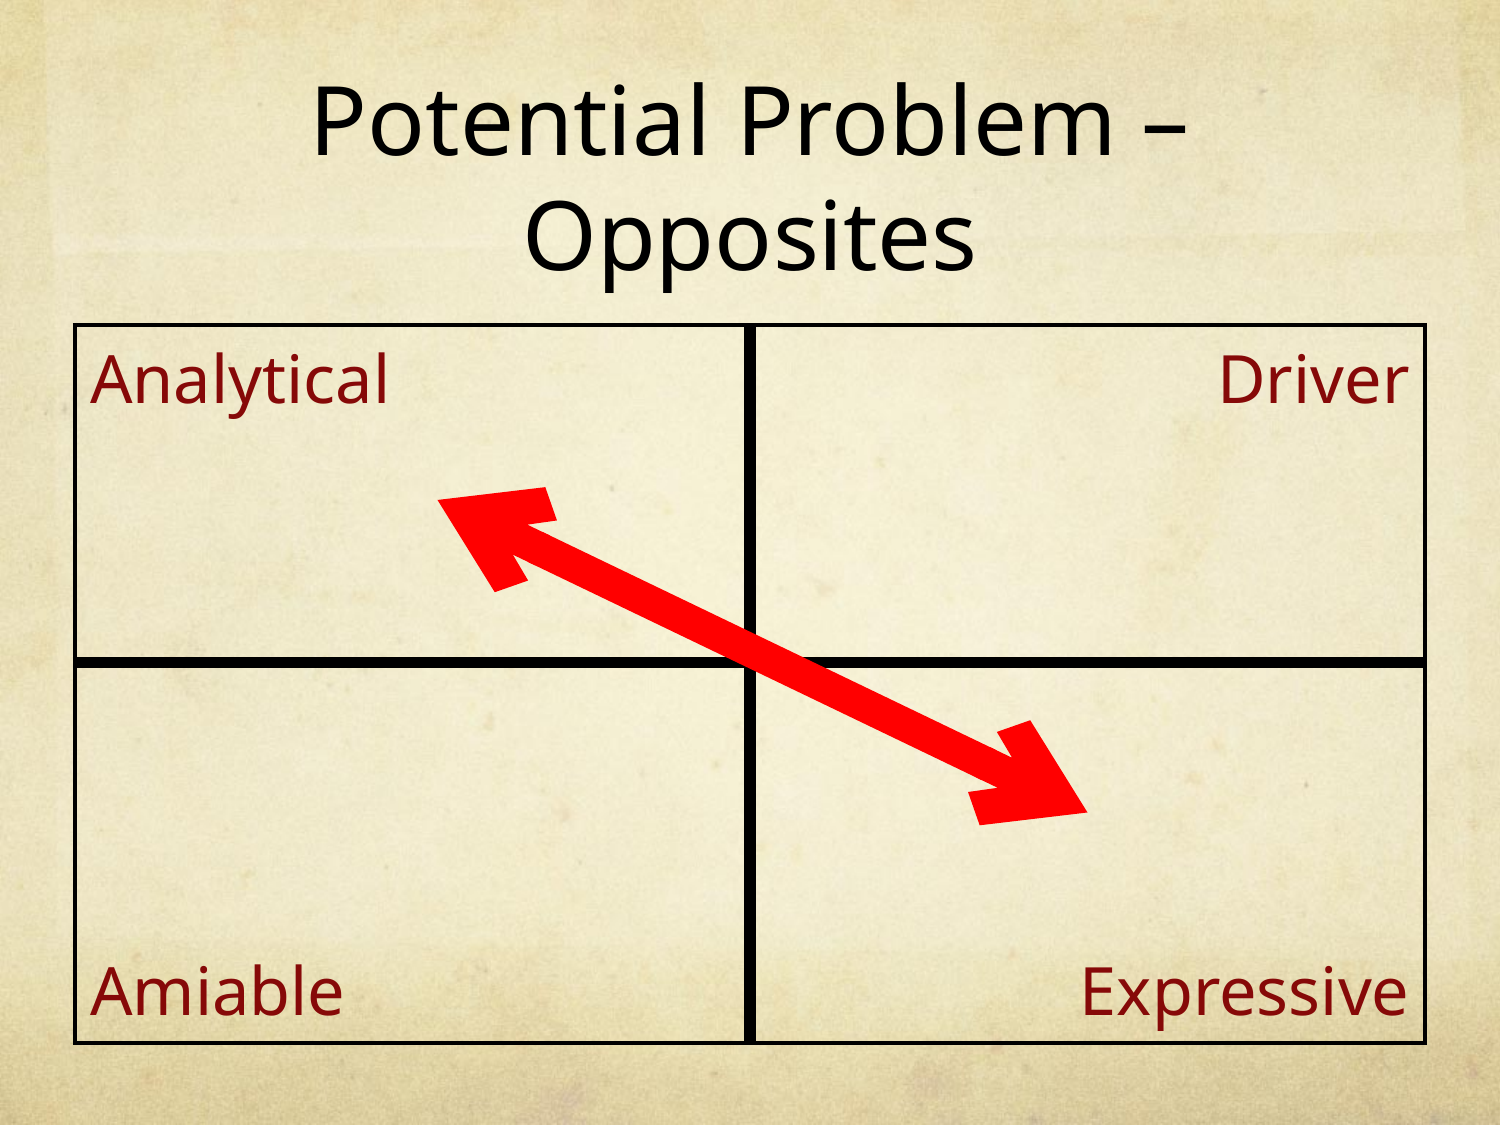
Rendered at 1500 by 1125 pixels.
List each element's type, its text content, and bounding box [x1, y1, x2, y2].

table_cell Amiable [77, 668, 744, 1041]
table_cell Expressive [756, 668, 1423, 1041]
table_header Analytical [77, 327, 744, 657]
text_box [436, 499, 1088, 813]
title Potential Problem – Opposites [75, 62, 1425, 288]
picture [0, 0, 1500, 1125]
table_header Driver [756, 327, 1423, 657]
